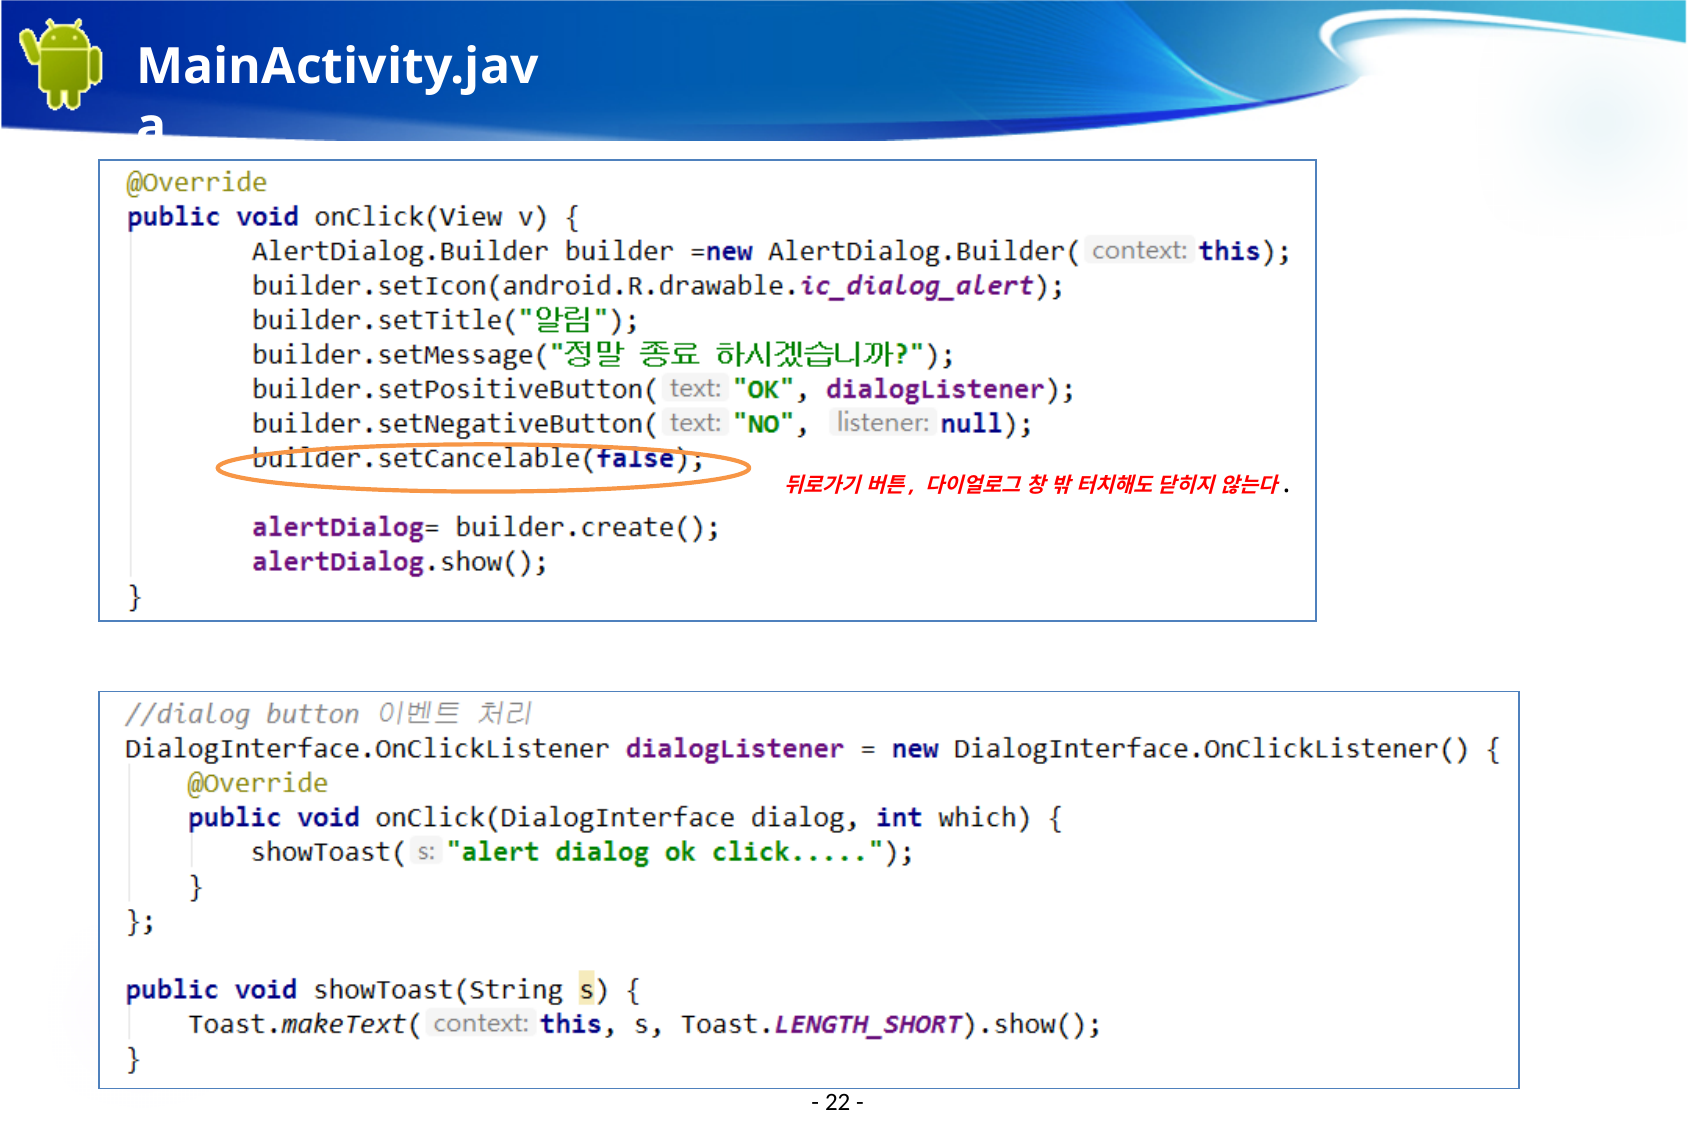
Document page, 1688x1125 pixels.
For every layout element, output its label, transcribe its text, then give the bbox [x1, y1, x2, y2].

picture [0, 0, 1688, 141]
picture [99, 160, 1316, 621]
picture [99, 692, 1519, 1088]
title MainActivity.java [134, 31, 545, 96]
